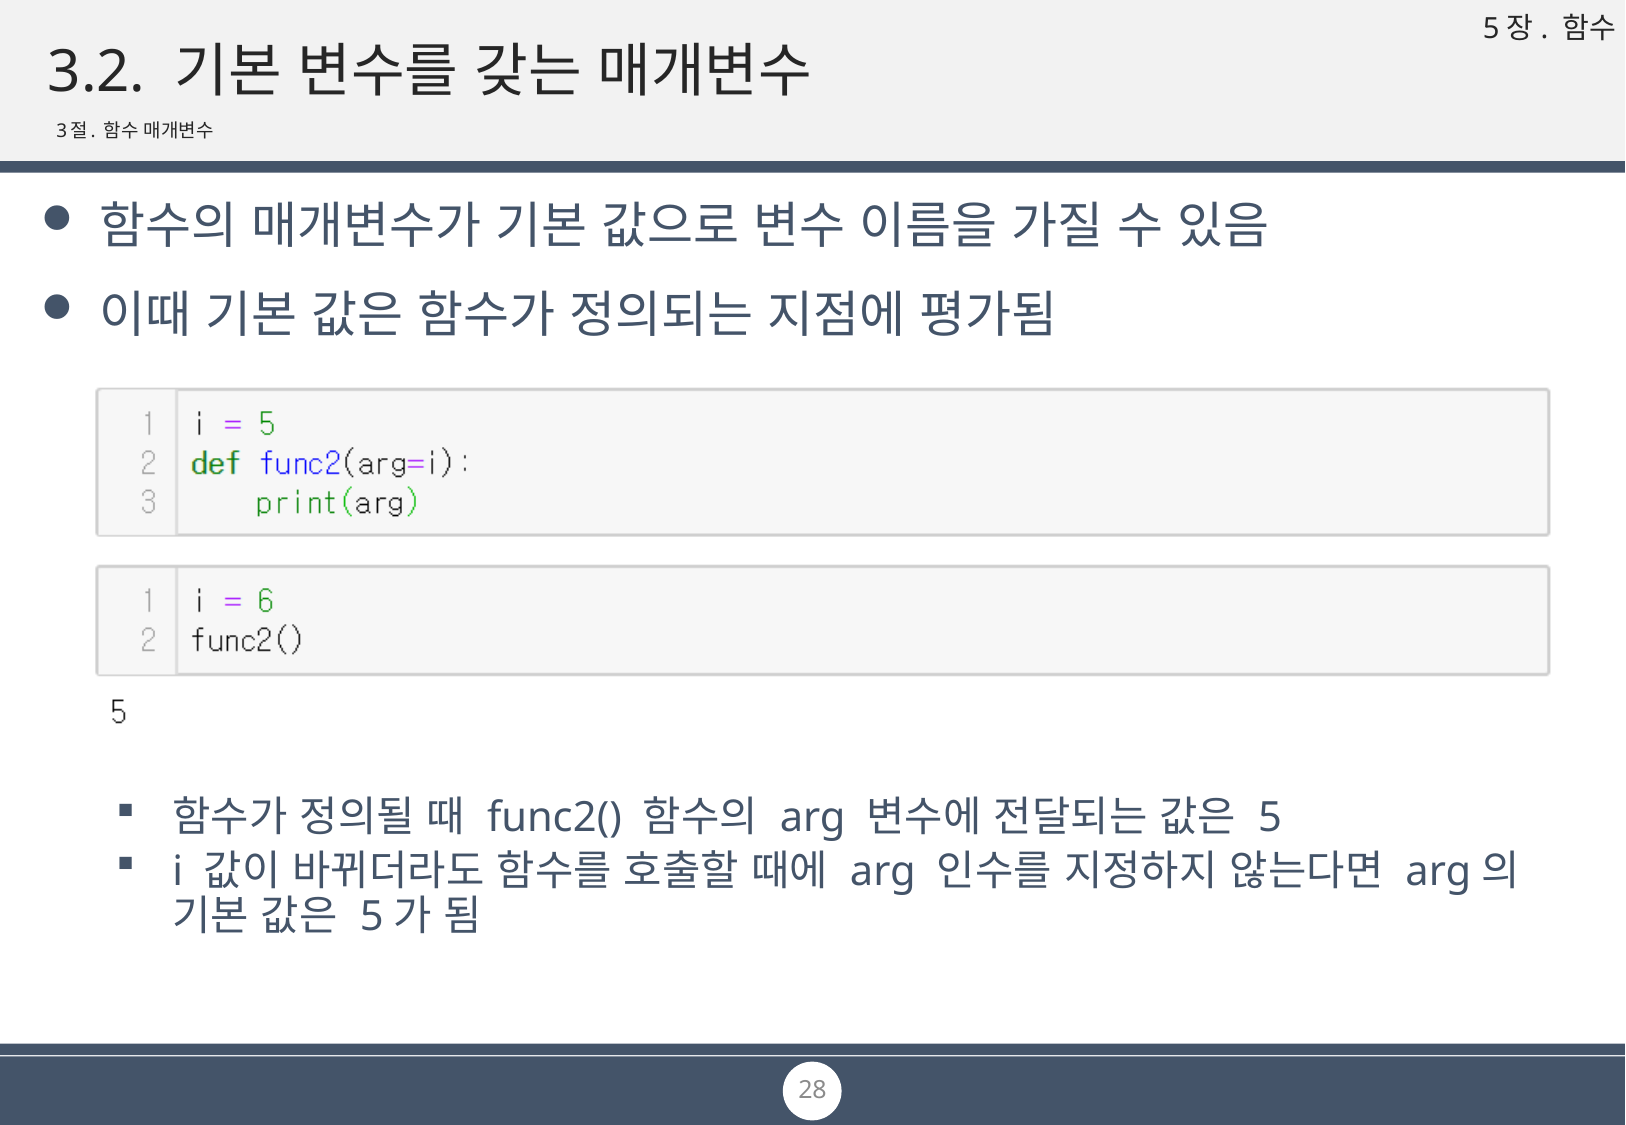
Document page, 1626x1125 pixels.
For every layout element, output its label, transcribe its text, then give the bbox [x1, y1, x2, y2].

title 3.2. 기본 변수를 갖는 매개변수 [32, 30, 1592, 114]
picture [80, 374, 1560, 750]
list 3절. 함수 매개변수 [44, 113, 1592, 149]
list 함수의 매개변수가 기본 값으로 변수 이름을 가질 수 있음 이때 기본 값은 함수가 정의되는 지점에 평가됨 함수가 정의될 때 func2() 함수의 arg 변수에 전달되는 값은 5 i 값이 바뀌더라도 함수를 호출할 때에 arg 인수를 지정하지 않는다면 arg의 기본 값은 5가 됨 [26, 173, 1592, 1032]
slide_number 28 [629, 1061, 996, 1121]
